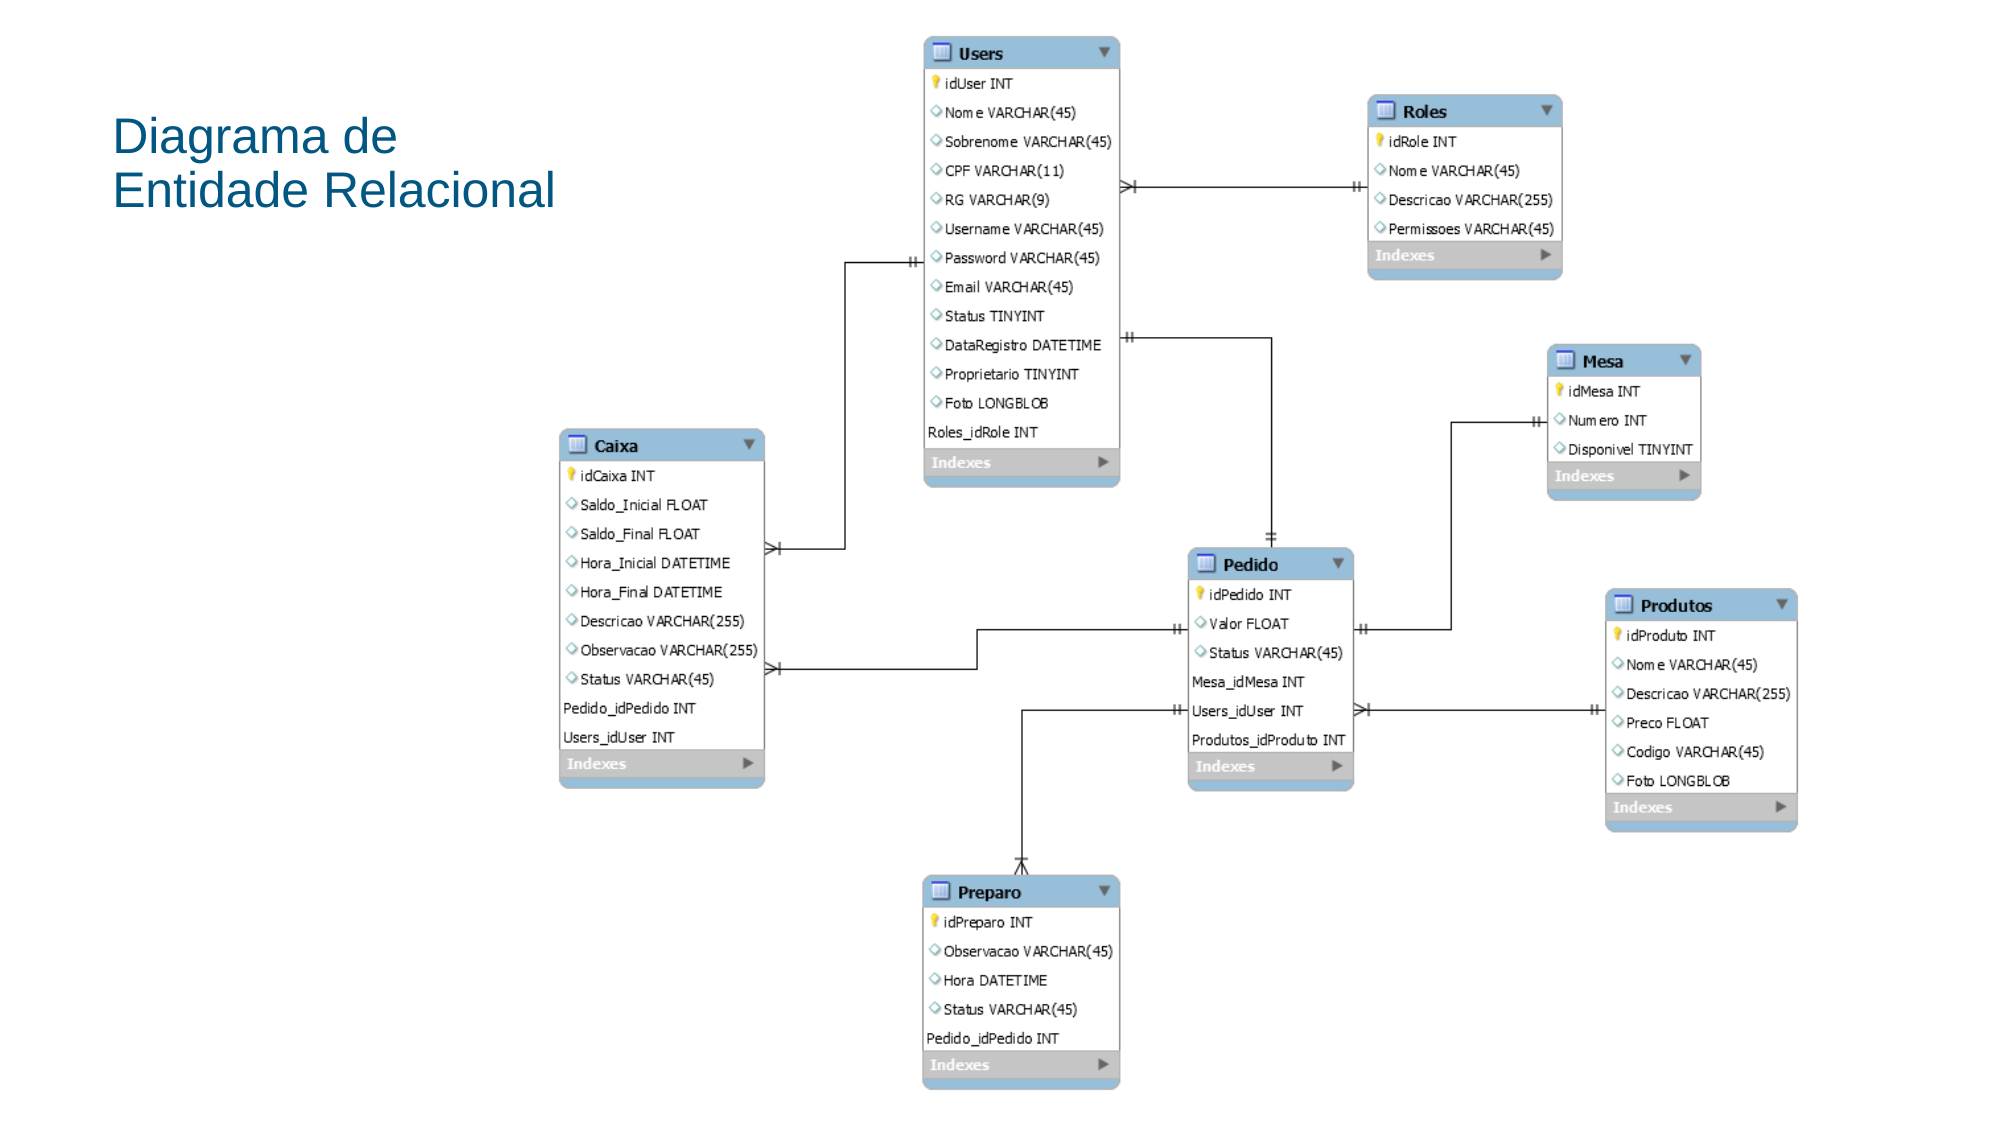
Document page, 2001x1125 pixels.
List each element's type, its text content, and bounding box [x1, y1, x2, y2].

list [546, 23, 1810, 1102]
title Diagrama de Entidade Relacional [97, 117, 546, 226]
